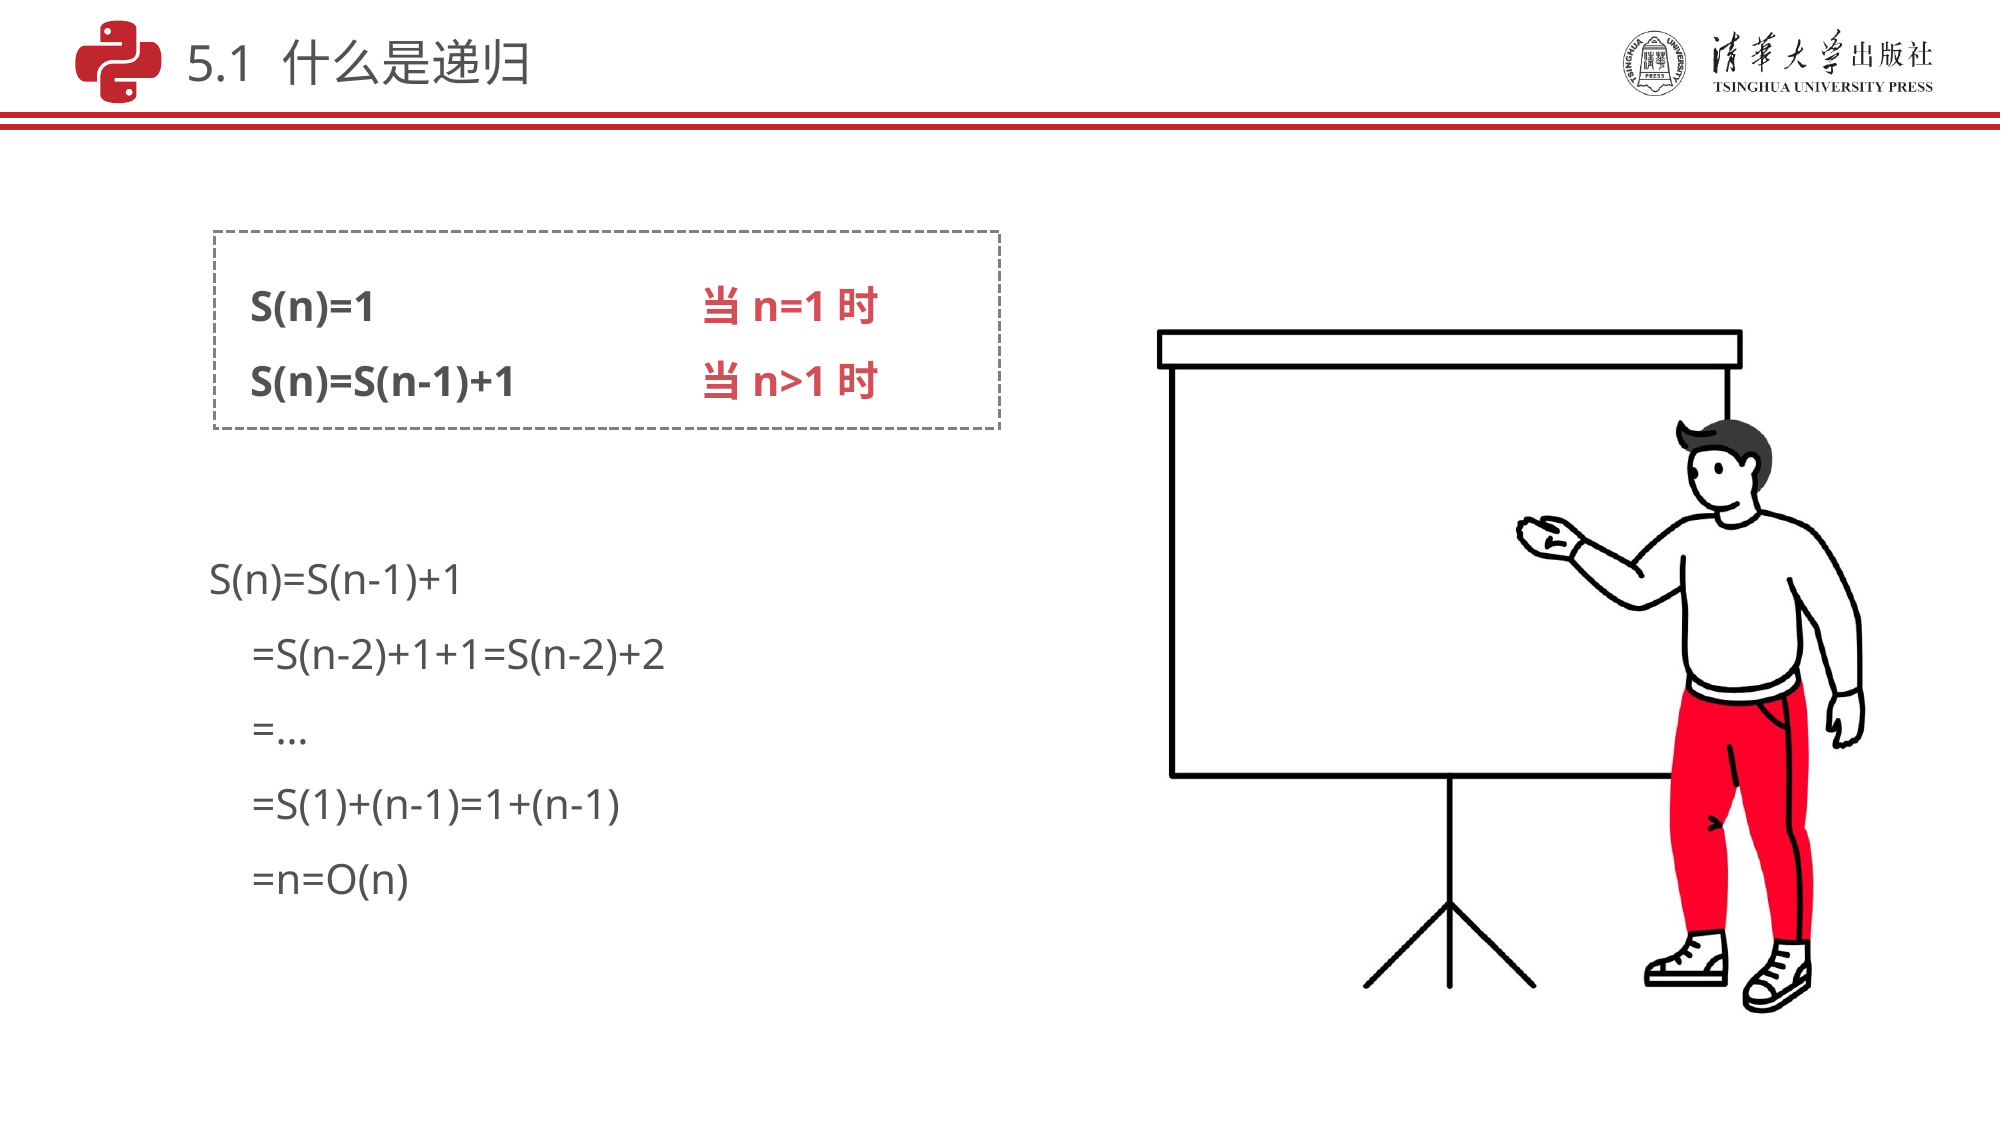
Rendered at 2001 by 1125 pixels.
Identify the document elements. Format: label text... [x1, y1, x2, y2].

text_box 5.1 什么是递归 [171, 24, 547, 99]
picture [1122, 283, 1915, 1056]
text_box S(n)=S(n-1)+1 =S(n-2)+1+1=S(n-2)+2 =… =S(1)+(n-1)=1+(n-1) =n=O(n) [193, 521, 1062, 911]
text_box S(n)=1 当n=1时 S(n)=S(n-1)+1 当n>1时 [214, 230, 1001, 430]
